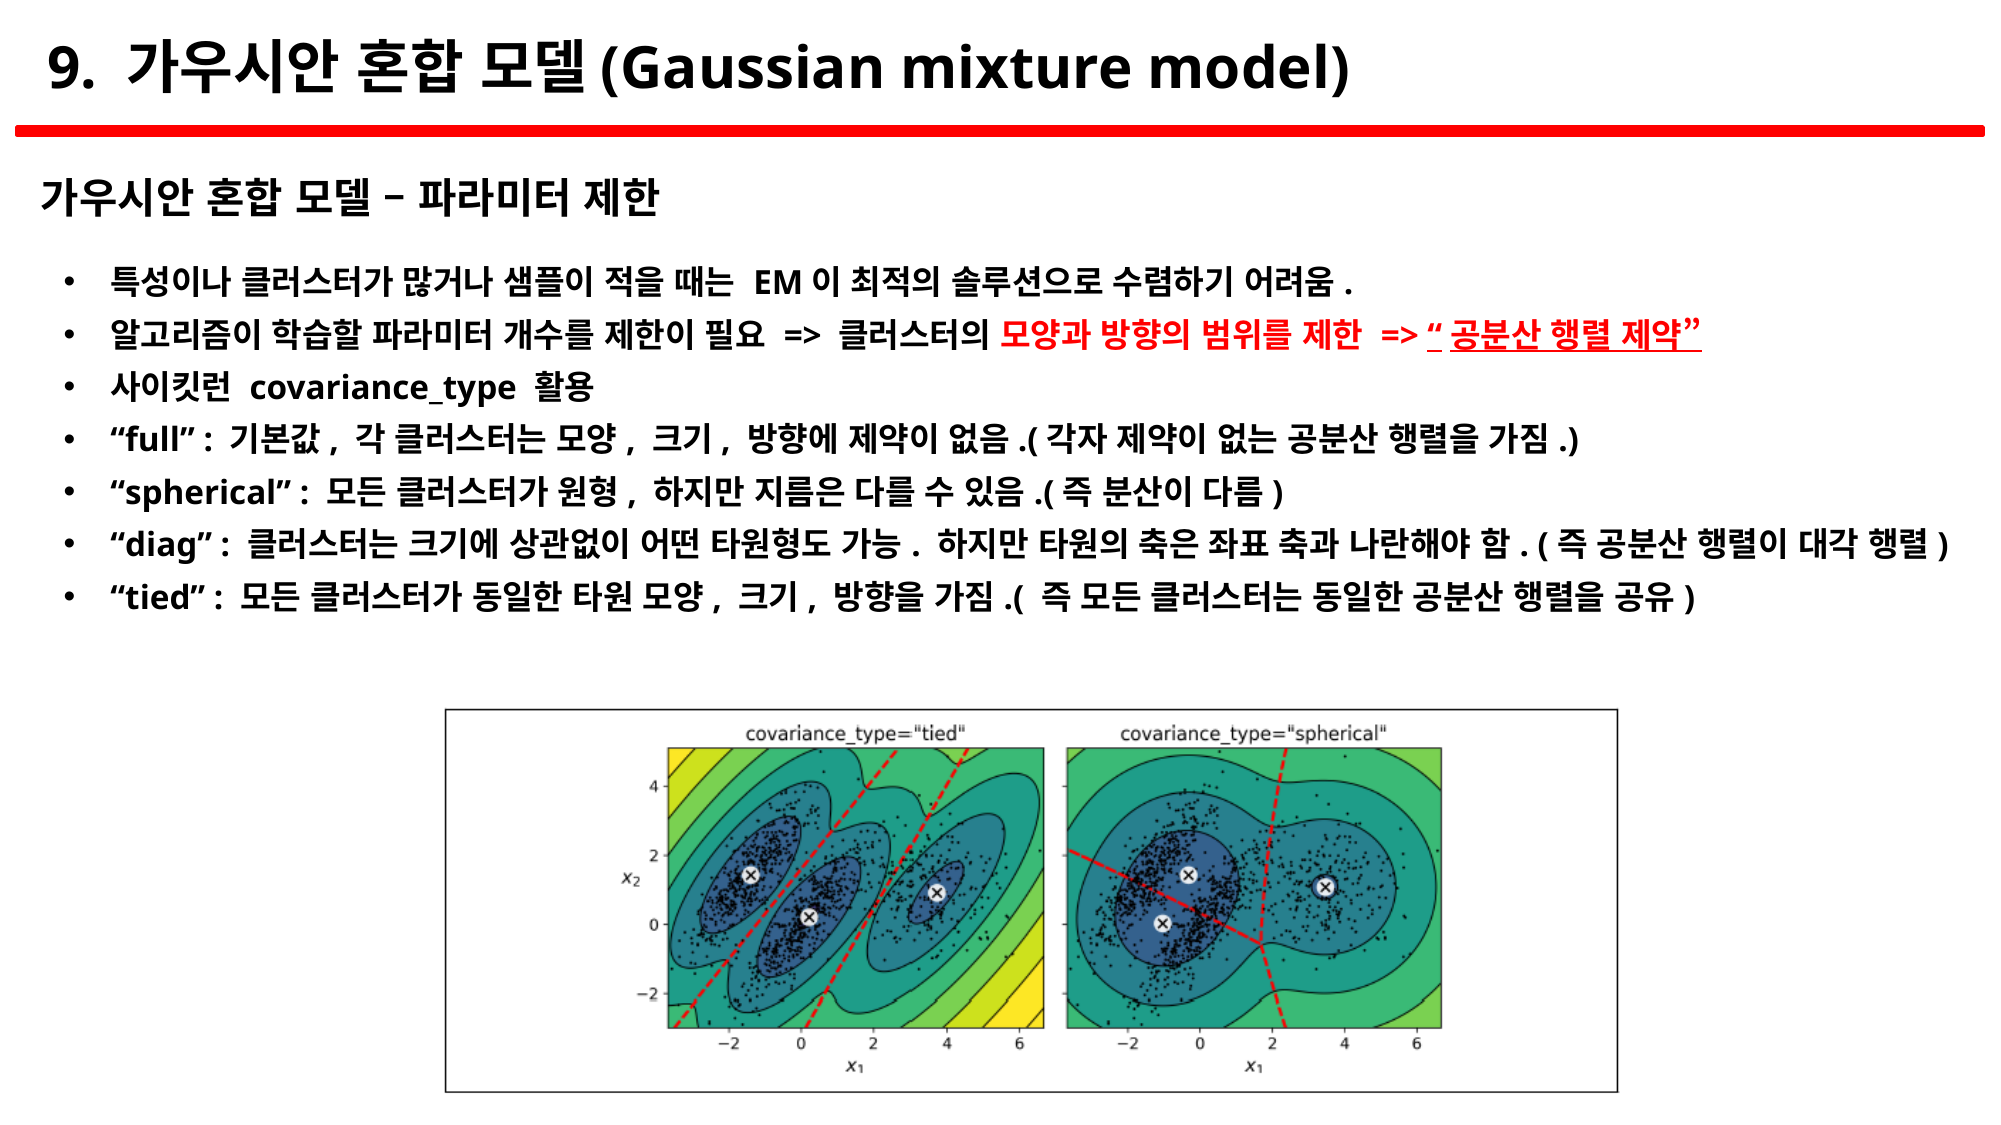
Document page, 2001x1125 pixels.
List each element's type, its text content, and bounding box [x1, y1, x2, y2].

picture [438, 702, 1634, 1104]
title 9. 가우시안 혼합 모델(Gaussian mixture model) [17, 135, 1983, 141]
text_box 특성이나 클러스터가 많거나 샘플이 적을 때는 EM이 최적의 솔루션으로 수렴하기 어려움. 알고리즘이 학습할 파라미터 개수를 제한이 필요 => 클러스터의 모양과 방향의 범위를 제한 => “공분산 행렬 제약” 사이킷런 covariance_type 활용 “full” : 기본값, 각 클러스터는 모양, 크기, 방향에 제약이 없음.(각자 제약이 없는 공분산 행렬을 가짐.) “spherical” : 모든 클러스터가 원형, 하지만 지름은 다를 수 있음.(즉 분산이 다름) “diag” : 클러스터는 크기에 상관없이 어떤 타원형도 가능. 하지만 타원의 축은 좌표 축과 나란해야 함. (즉 공분산 행렬이 대각 행렬) “tied” : 모든 클러스터가 동일한 타원 모양, 크기, 방향을 가짐.( 즉 모든 클러스터는 동일한 공분산 행렬을 공유) [48, 253, 1983, 624]
text_box 가우시안 혼합 모델 – 파라미터 제한 [25, 164, 722, 230]
title 9. 가우시안 혼합 모델(Gaussian mixture model) [17, 0, 1983, 127]
text_box [17, 127, 1983, 135]
